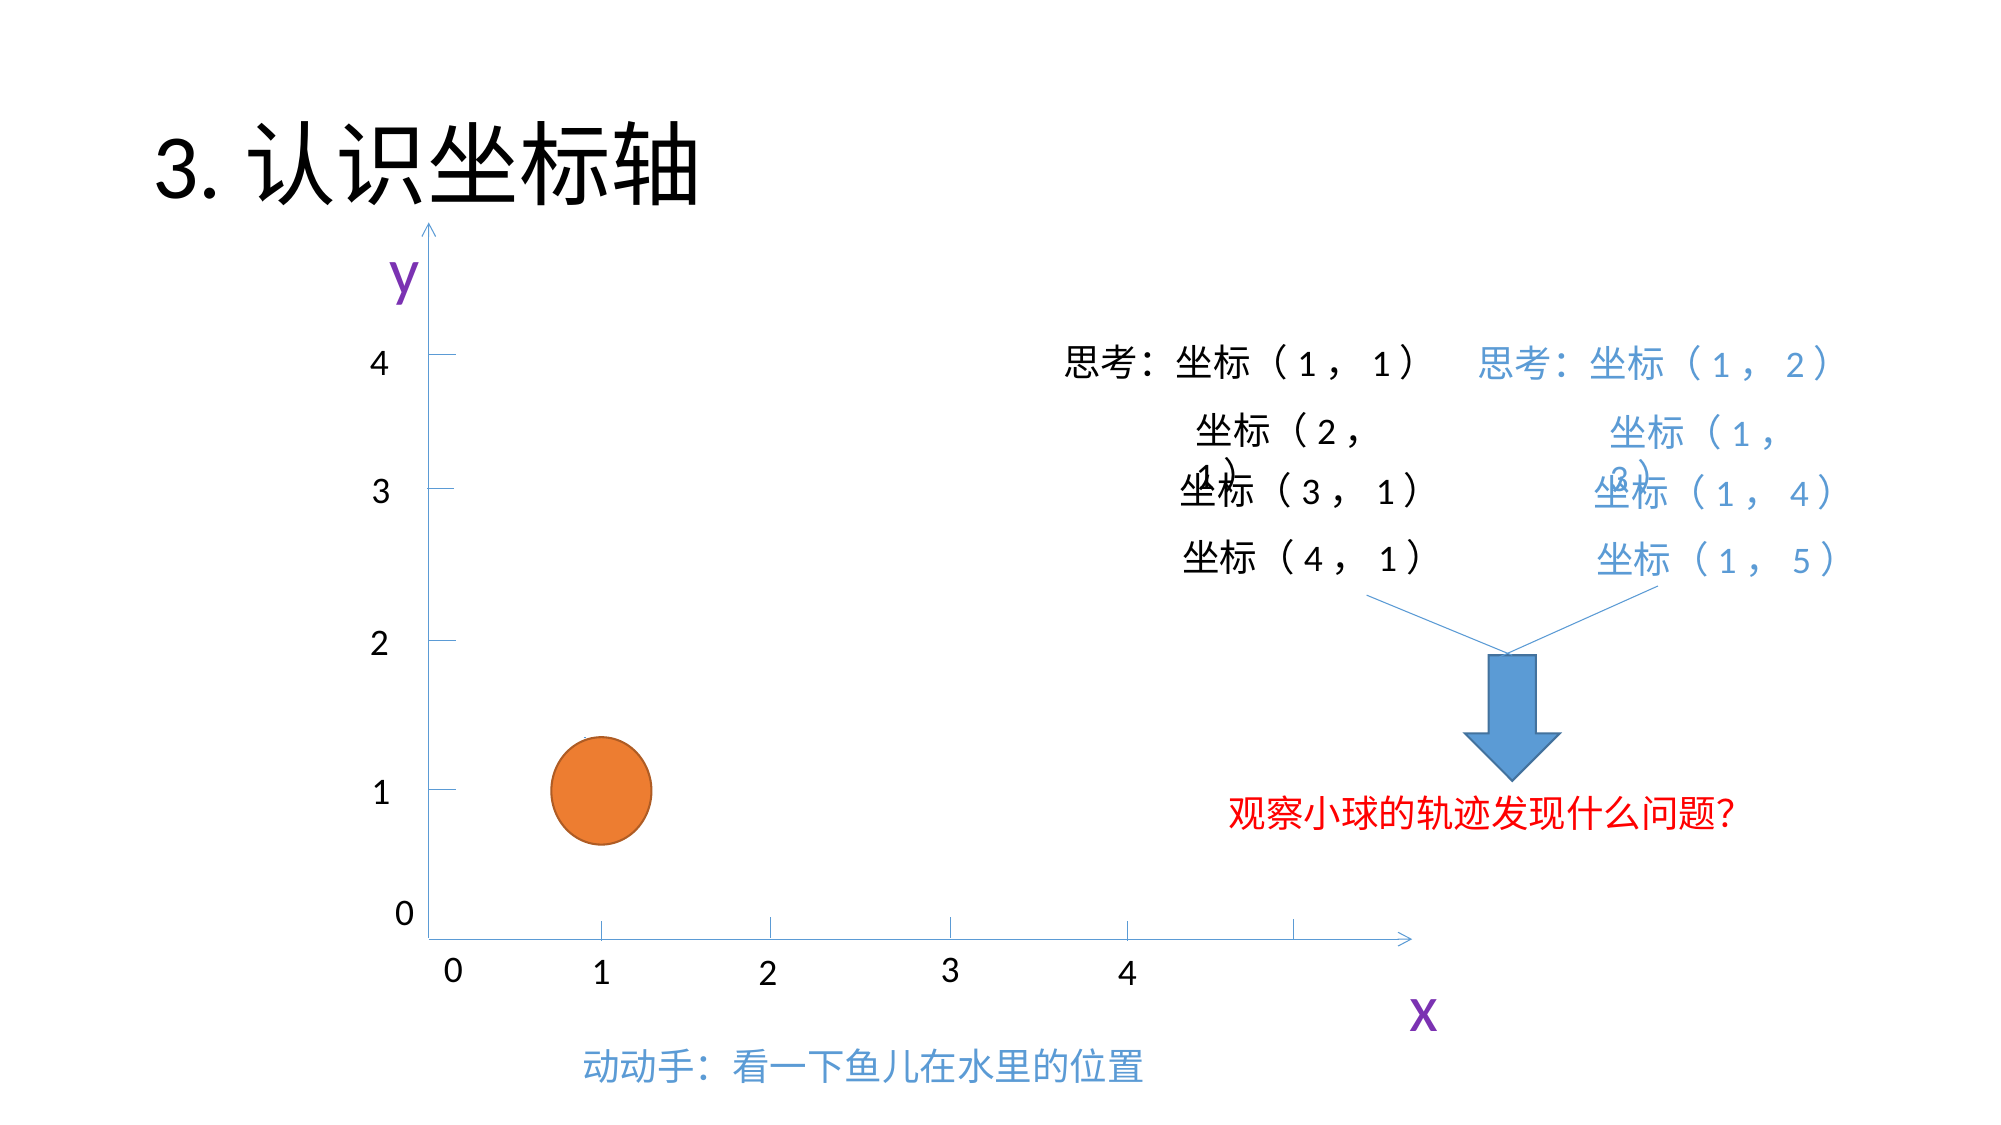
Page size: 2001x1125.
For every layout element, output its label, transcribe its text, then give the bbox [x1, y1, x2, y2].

text_box y [374, 220, 435, 315]
text_box 坐标（1，4） [1579, 461, 1870, 522]
text_box 2 [743, 940, 793, 1001]
text_box 0 [380, 880, 429, 941]
text_box 坐标（3，1） [1165, 460, 1457, 520]
text_box [550, 736, 653, 846]
text_box 2 [355, 610, 404, 671]
text_box 3 [925, 940, 975, 998]
text_box 4 [1103, 940, 1153, 1001]
title 3.认识坐标轴 [137, 59, 1863, 278]
text_box 4 [355, 330, 404, 391]
text_box 0 [429, 940, 478, 998]
text_box 坐标（1，5） [1581, 528, 1873, 589]
text_box 思考：坐标（1，1） [1048, 331, 1452, 391]
text_box 观察小球的轨迹发现什么问题？ [1213, 782, 1769, 843]
text_box 思考：坐标（1，2） [1462, 332, 1866, 393]
text_box 坐标（2，1） [1180, 399, 1424, 460]
text_box 坐标（1，3） [1594, 401, 1838, 461]
text_box 动动手：看一下鱼儿在水里的位置 [567, 1035, 1306, 1096]
text_box 1 [356, 759, 406, 820]
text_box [1499, 586, 1658, 657]
text_box 坐标（4，1） [1167, 527, 1459, 587]
text_box [1462, 656, 1563, 783]
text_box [1366, 595, 1499, 656]
text_box 3 [356, 458, 406, 518]
text_box 1 [576, 940, 626, 1000]
text_box x [1394, 957, 1441, 1053]
